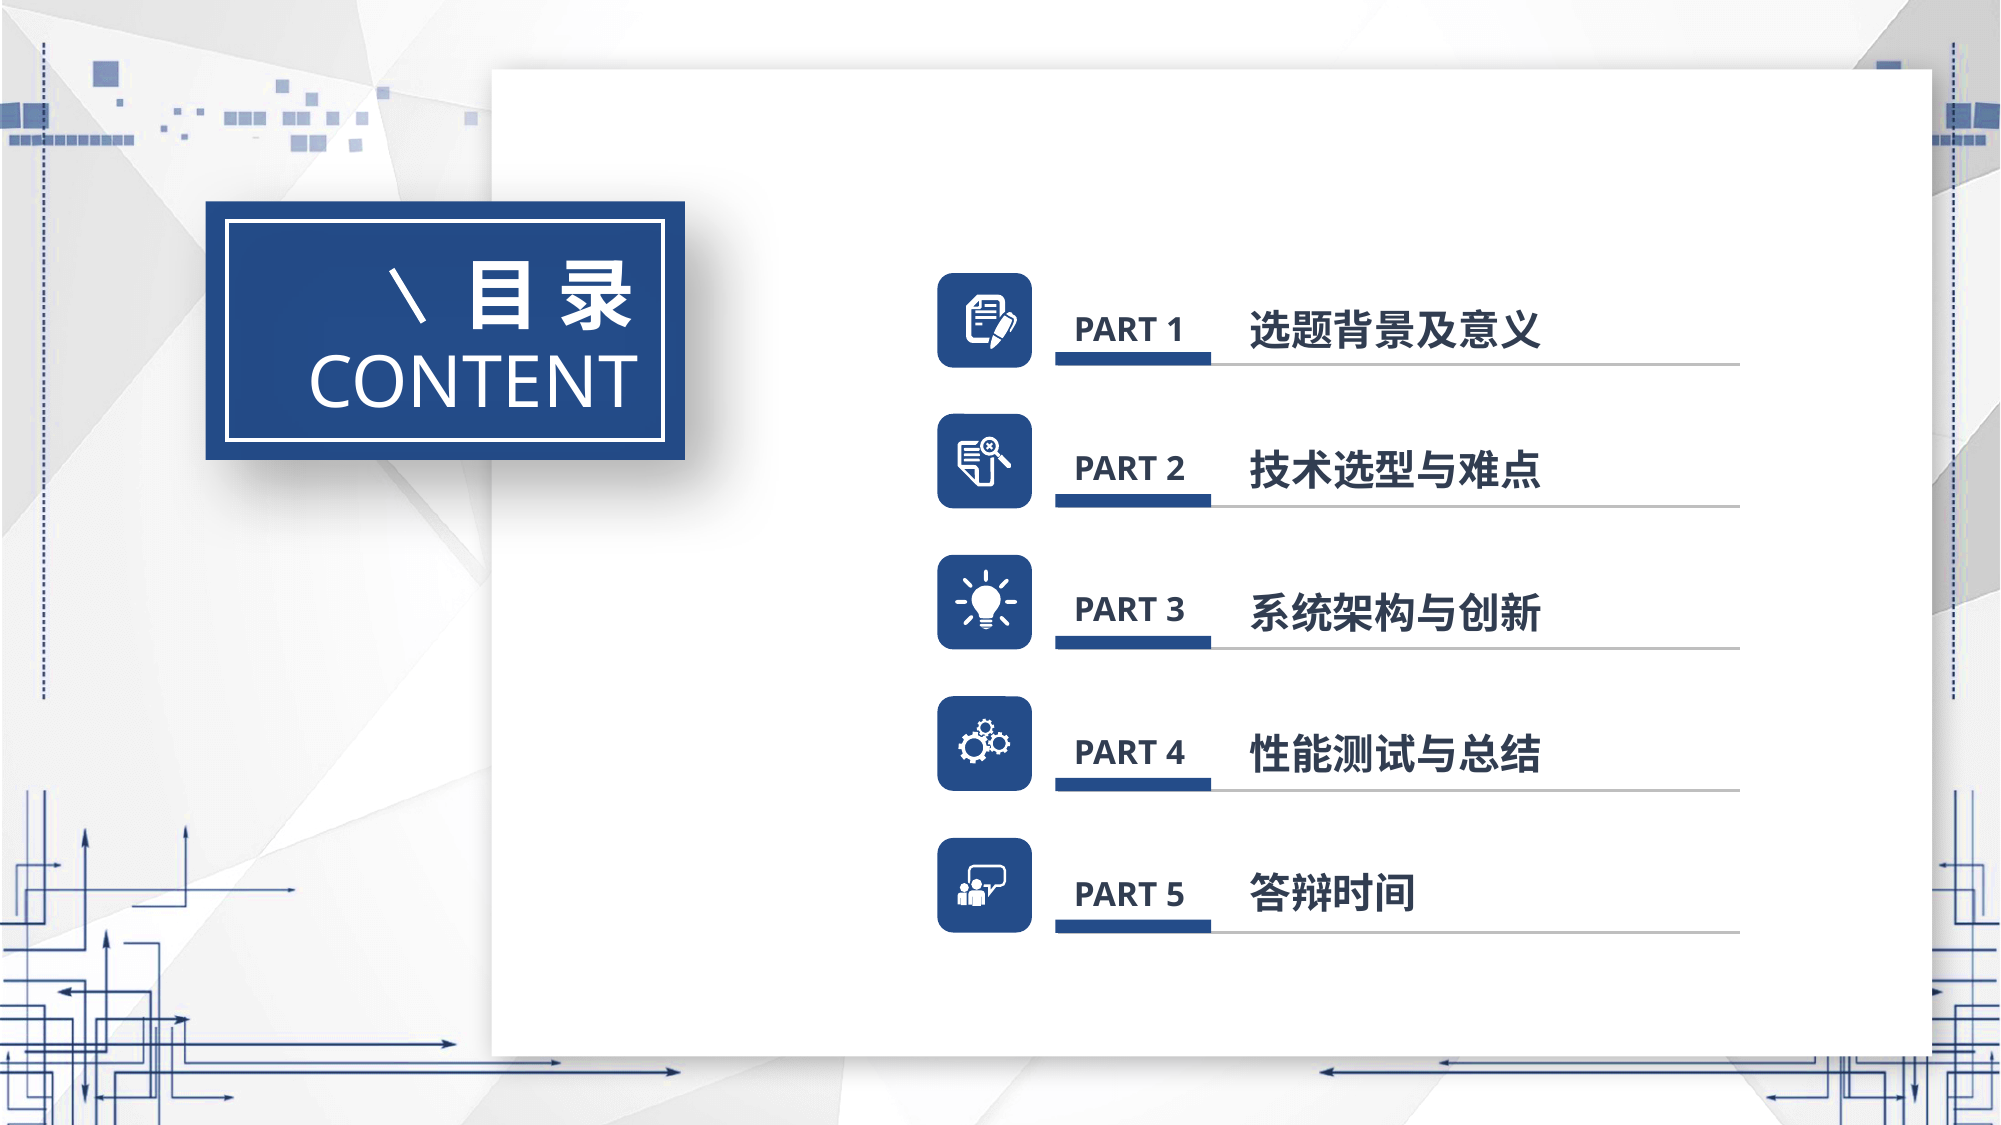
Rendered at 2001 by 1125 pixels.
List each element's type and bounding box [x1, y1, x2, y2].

text_box [937, 837, 1740, 933]
text_box [937, 273, 1740, 368]
text_box [185, 201, 685, 460]
text_box [937, 554, 1753, 650]
text_box [937, 413, 1740, 509]
text_box [937, 696, 1740, 792]
picture [0, 0, 2001, 1125]
